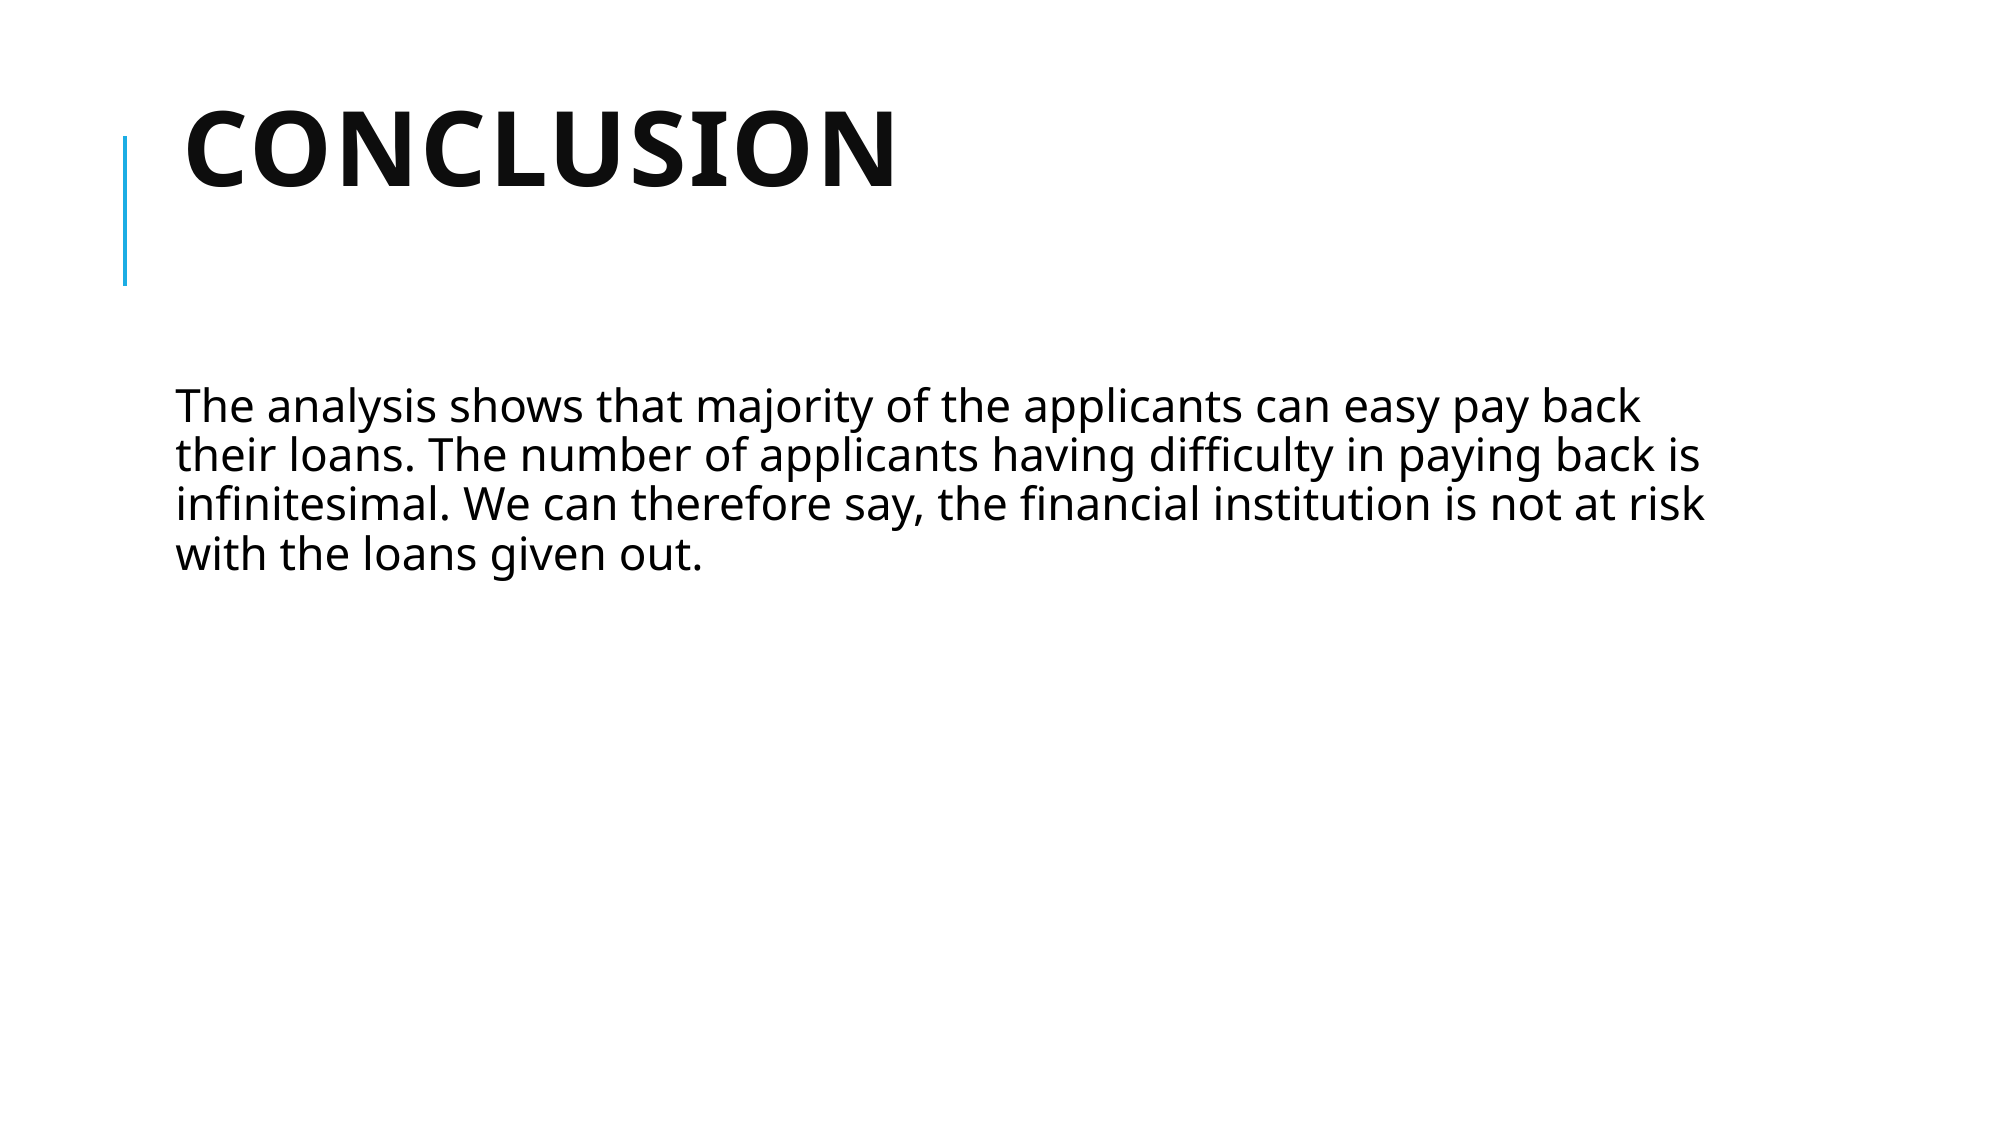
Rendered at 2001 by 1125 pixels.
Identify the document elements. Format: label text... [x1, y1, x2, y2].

list The analysis shows that majority of the applicants can easy pay back their loans. The number of applicants having difficulty in paying back is infinitesimal. We can therefore say, the financial institution is not at risk with the loans given out. [168, 375, 1763, 1035]
title Conclusion [168, 96, 1763, 342]
